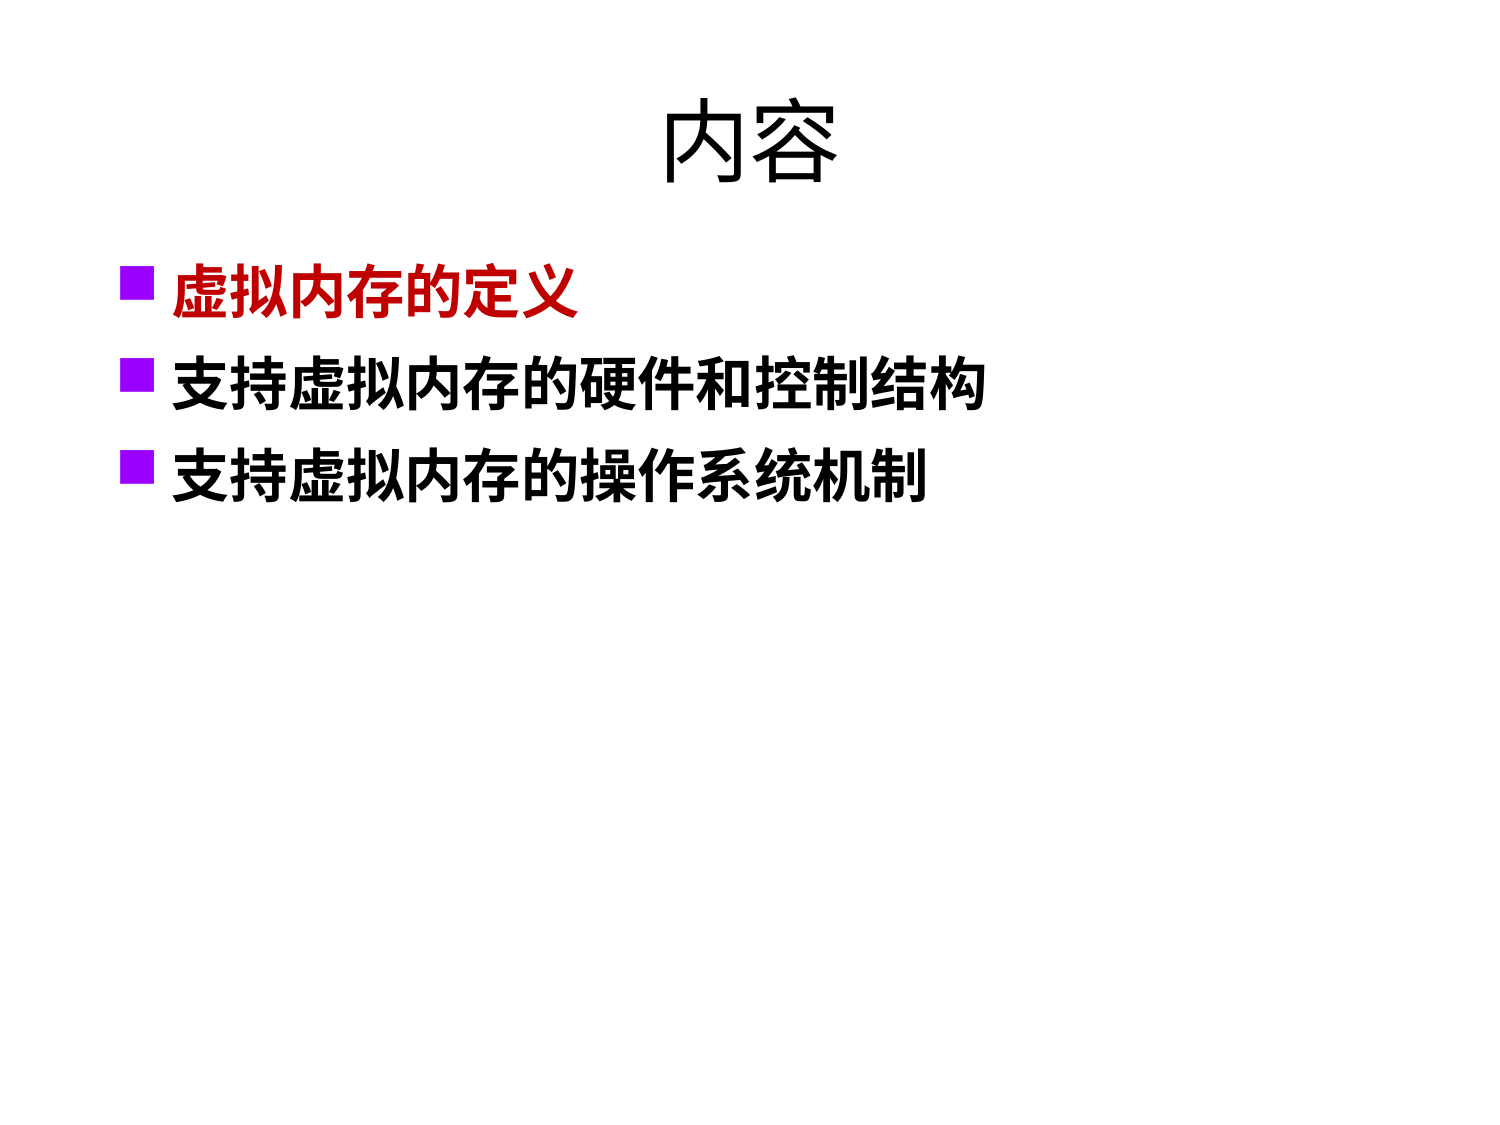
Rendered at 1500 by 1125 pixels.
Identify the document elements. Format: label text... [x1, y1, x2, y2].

list 虚拟内存的定义 支持虚拟内存的硬件和控制结构 支持虚拟内存的操作系统机制 [100, 255, 1451, 989]
title 内容 [75, 45, 1425, 233]
